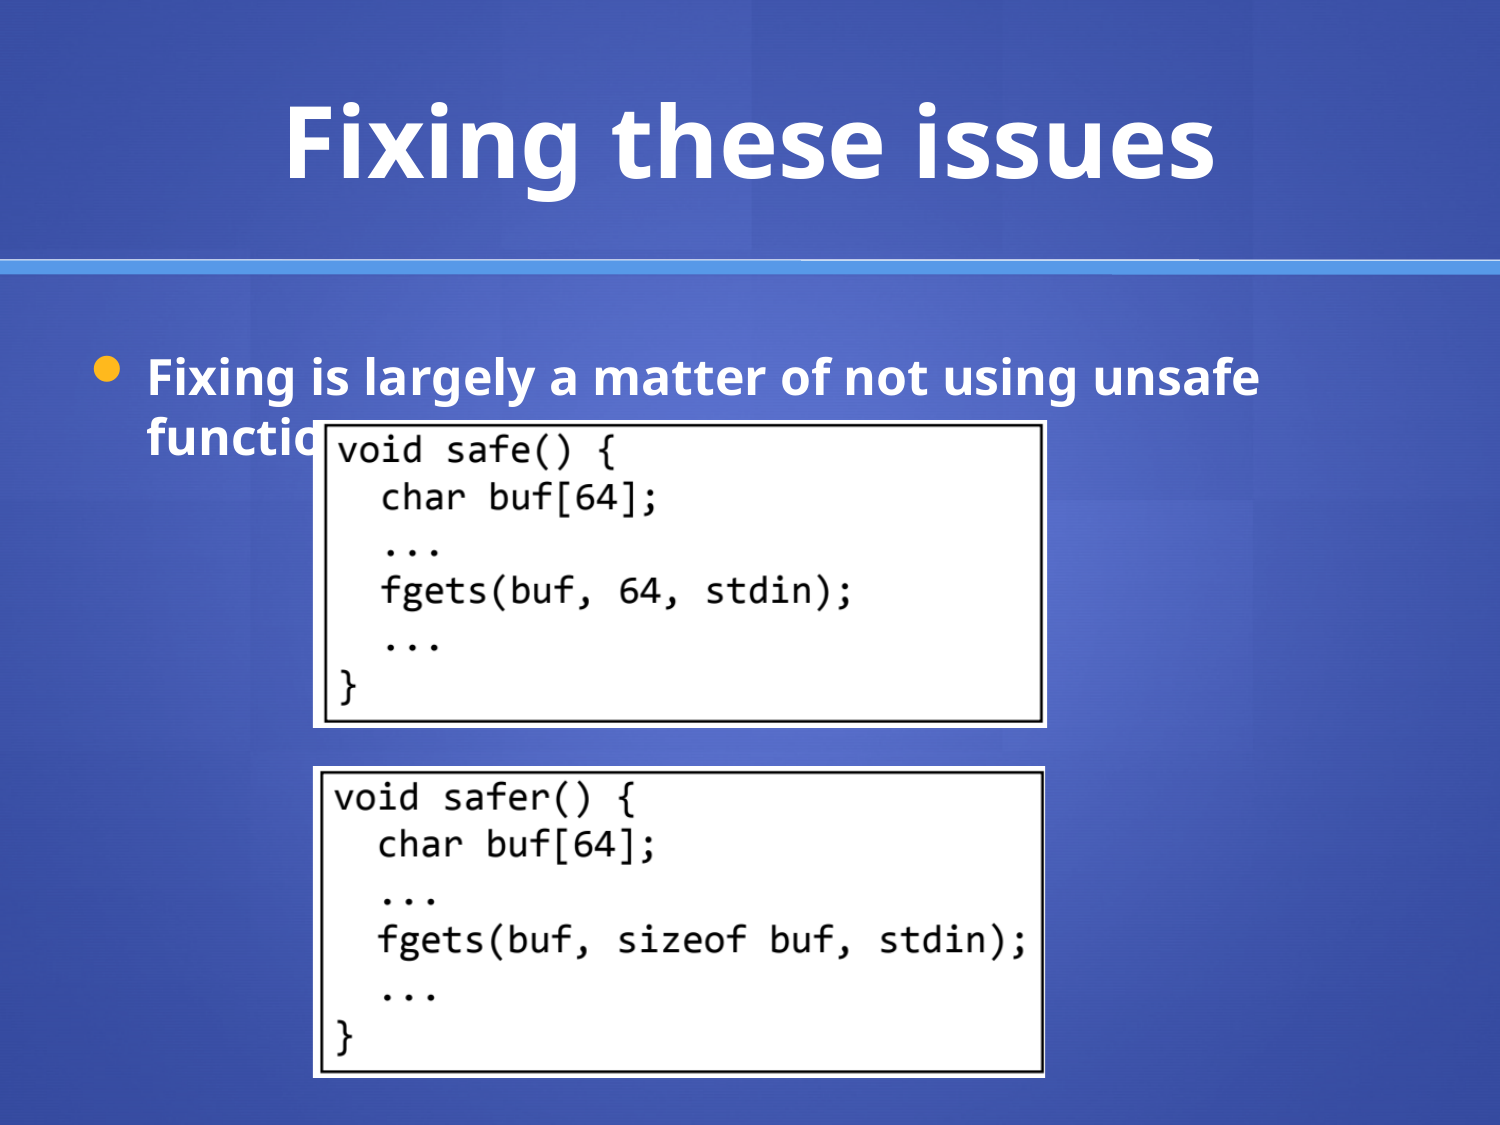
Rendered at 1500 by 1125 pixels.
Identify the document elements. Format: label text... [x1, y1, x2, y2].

list Fixing is largely a matter of not using unsafe functions. [75, 337, 1425, 988]
title Fixing these issues [75, 45, 1425, 233]
picture [311, 419, 1049, 729]
picture [311, 765, 1047, 1079]
